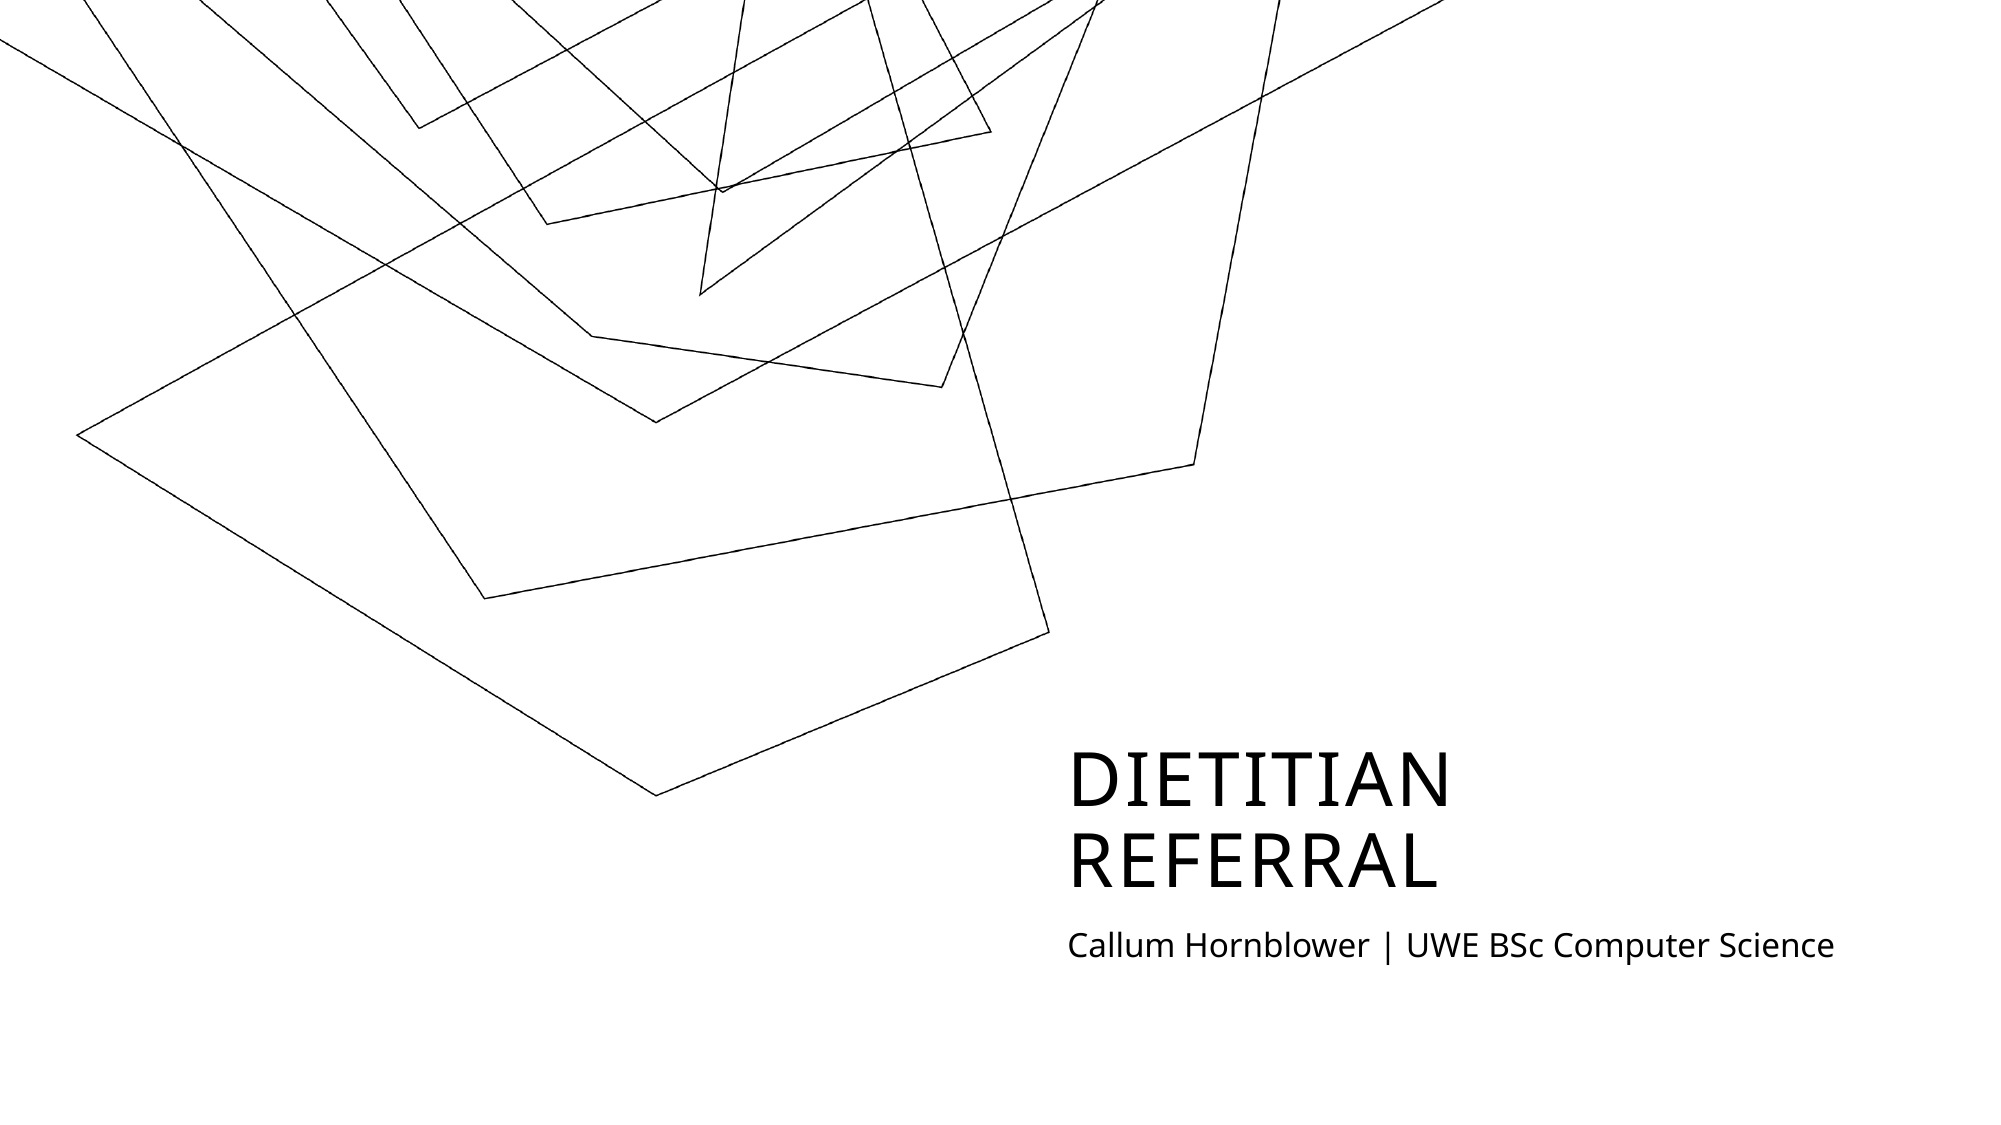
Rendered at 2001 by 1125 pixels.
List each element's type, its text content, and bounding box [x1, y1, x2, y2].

subtitle Callum Hornblower | UWE BSc Computer Science [1052, 916, 1864, 982]
title Dietitian Referral [1052, 727, 1864, 912]
picture [0, 0, 1557, 830]
